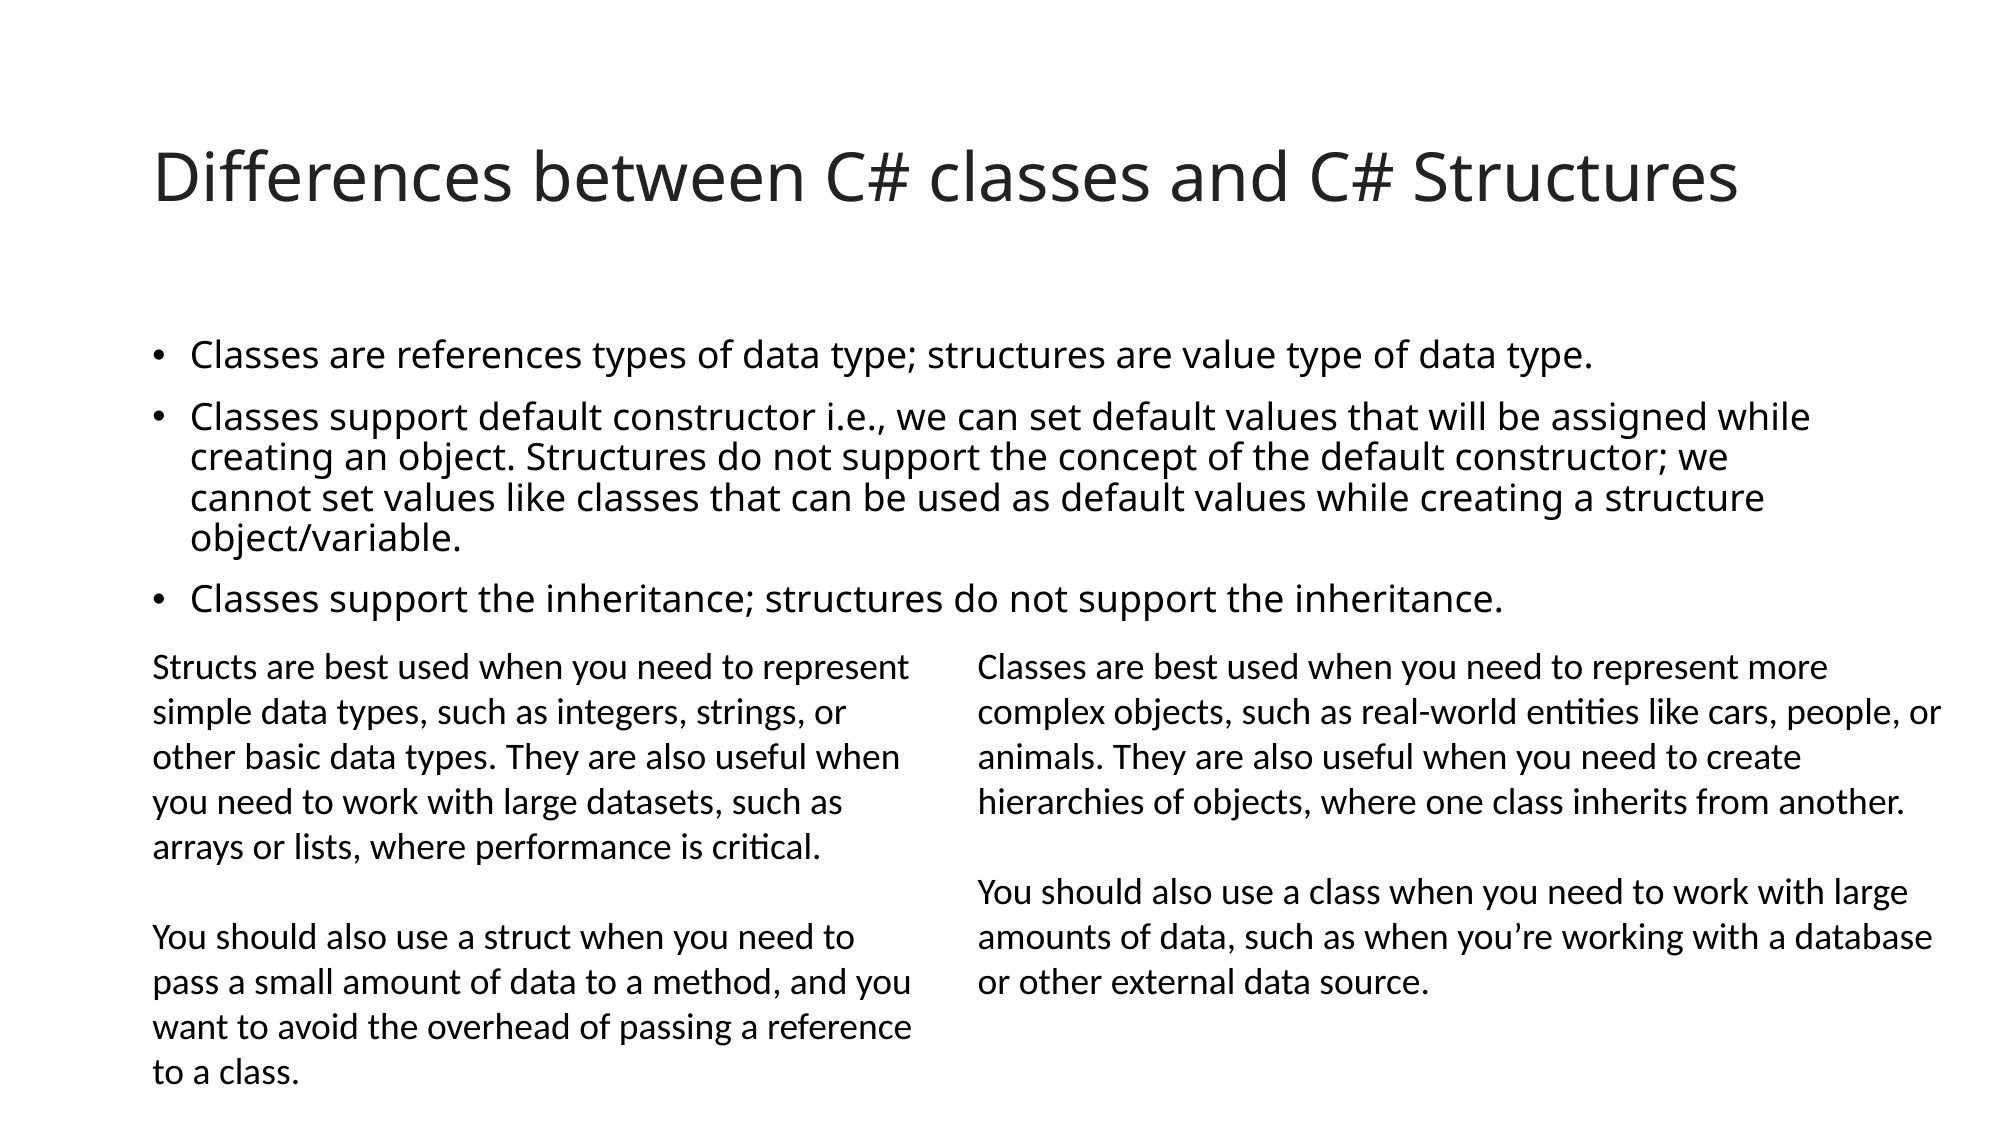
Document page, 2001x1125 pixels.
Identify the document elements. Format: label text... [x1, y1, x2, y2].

list Classes are references types of data type; structures are value type of data type. Classes support default constructor i.e., we can set default values that will be assigned while creating an object. Structures do not support the concept of the default constructor; we cannot set values like classes that can be used as default values while creating a structure object/variable. Classes support the inheritance; structures do not support the inheritance. [137, 329, 1863, 673]
text_box Classes are best used when you need to represent more complex objects, such as real-world entities like cars, people, or animals. They are also useful when you need to create hierarchies of objects, where one class inherits from another. You should also use a class when you need to work with large amounts of data, such as when you’re working with a database or other external data source. [962, 634, 1963, 1010]
text_box Structs are best used when you need to represent simple data types, such as integers, strings, or other basic data types. They are also useful when you need to work with large datasets, such as arrays or lists, where performance is critical. You should also use a struct when you need to pass a small amount of data to a method, and you want to avoid the overhead of passing a reference to a class. [137, 634, 936, 1100]
title Differences between C# classes and C# Structures [137, 111, 1863, 329]
